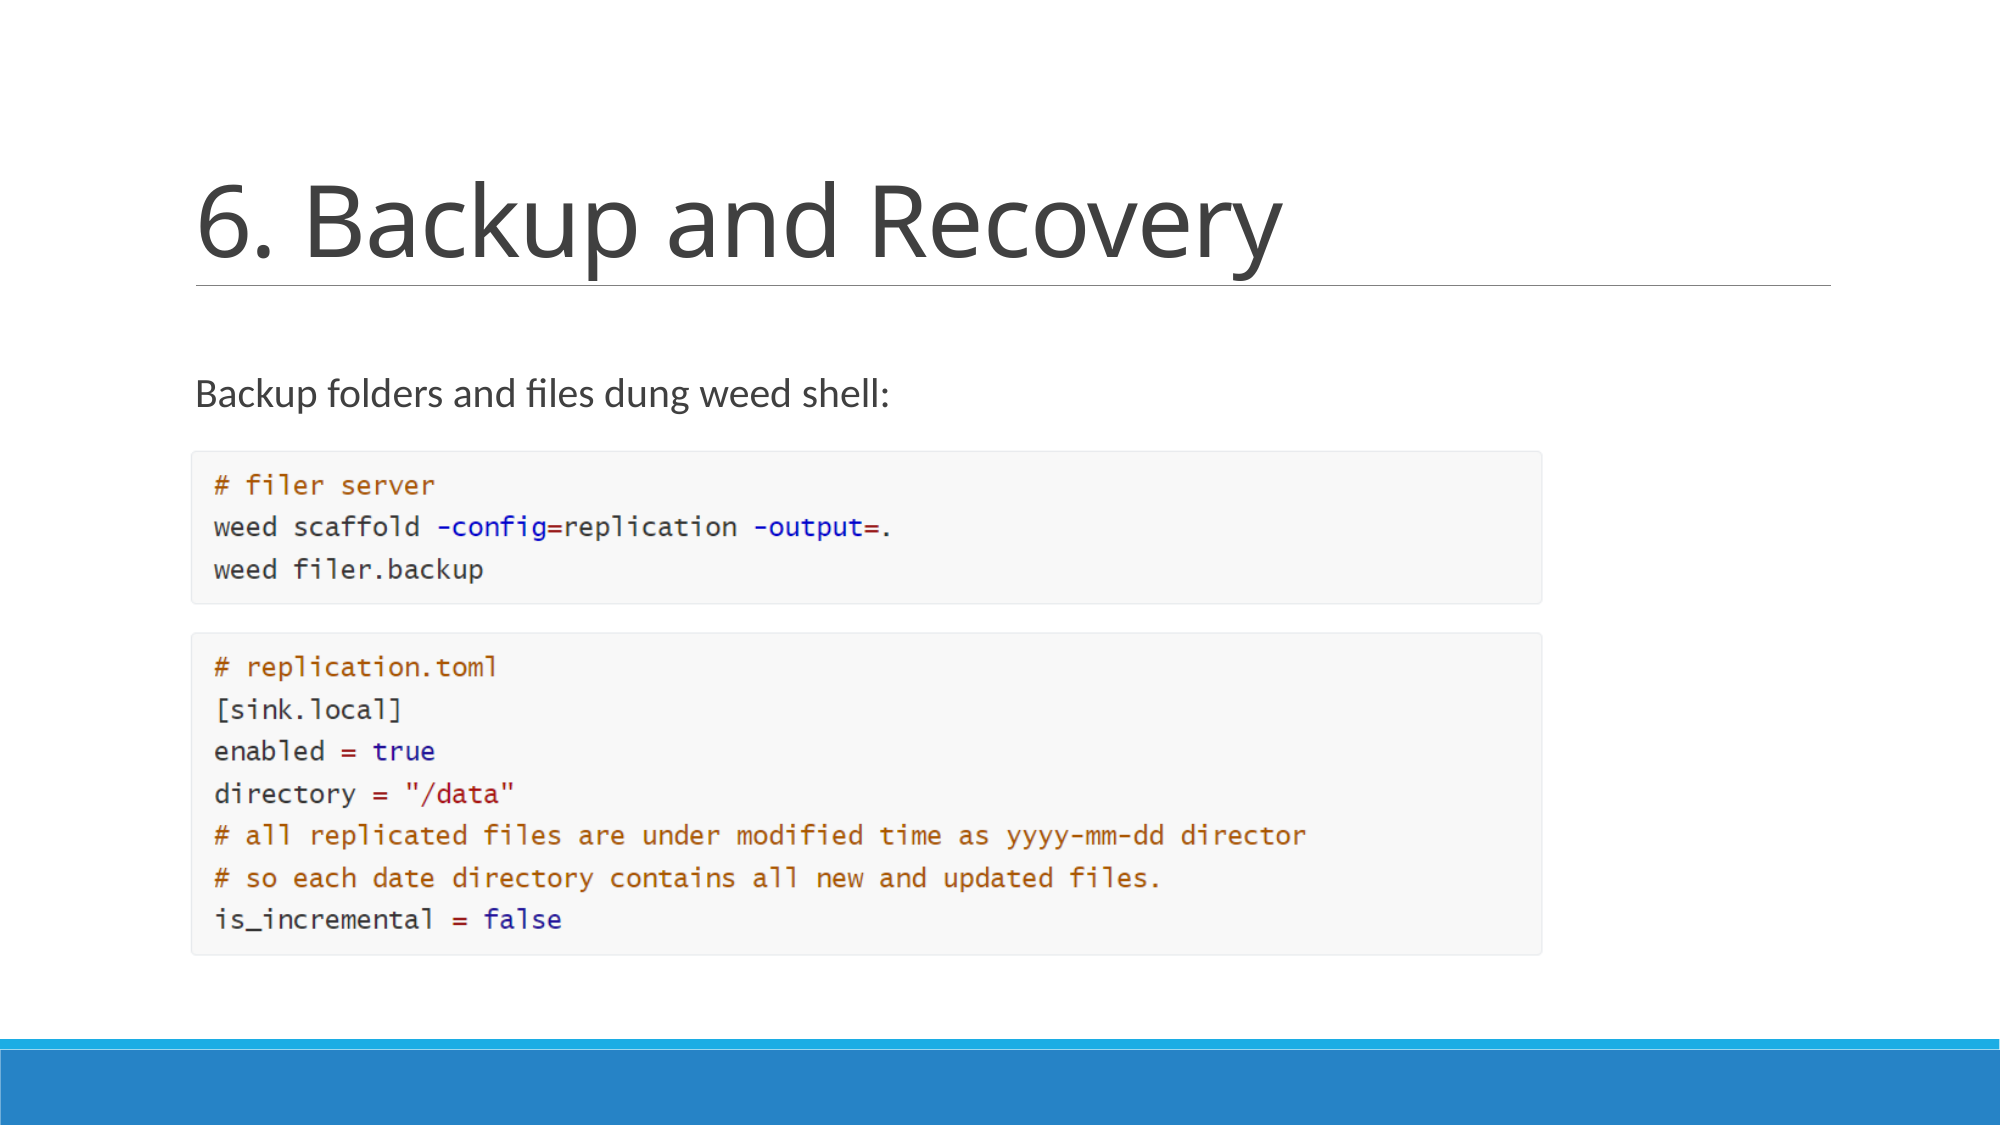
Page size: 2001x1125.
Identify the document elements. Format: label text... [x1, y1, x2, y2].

title 6. Backup and Recovery [180, 47, 1830, 285]
picture [179, 435, 1557, 964]
list Backup folders and files dung weed shell: [180, 364, 1830, 963]
